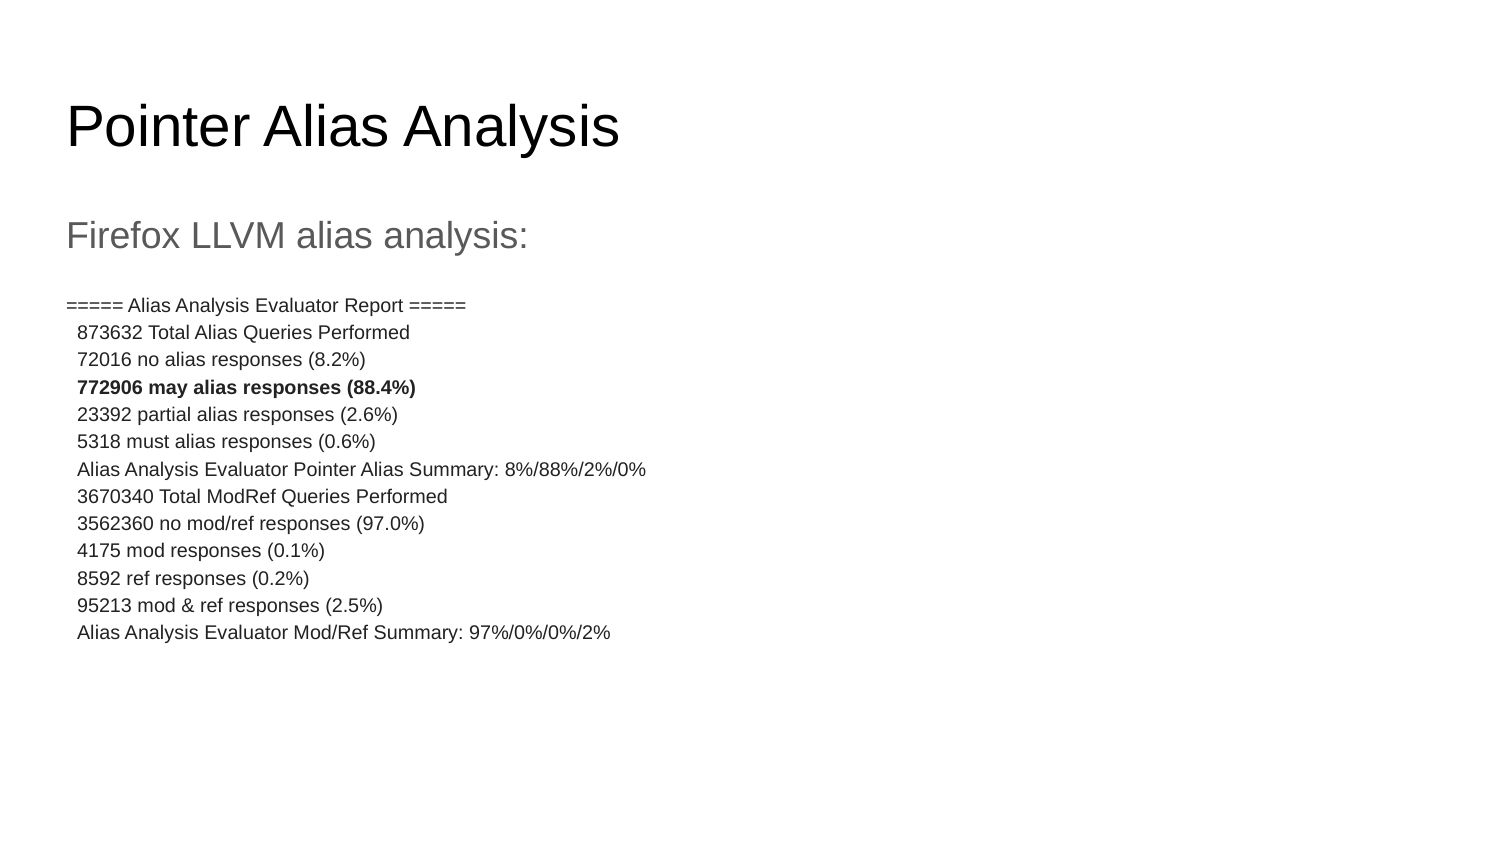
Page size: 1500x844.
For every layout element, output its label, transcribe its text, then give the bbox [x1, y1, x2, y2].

title Pointer Alias Analysis [51, 72, 1449, 167]
list Firefox LLVM alias analysis: ===== Alias Analysis Evaluator Report ===== 873632 Total Alias Queries Performed 72016 no alias responses (8.2%) 772906 may alias responses (88.4%) 23392 partial alias responses (2.6%) 5318 must alias responses (0.6%) Alias Analysis Evaluator Pointer Alias Summary: 8%/88%/2%/0% 3670340 Total ModRef Queries Performed 3562360 no mod/ref responses (97.0%) 4175 mod responses (0.1%) 8592 ref responses (0.2%) 95213 mod & ref responses (2.5%) Alias Analysis Evaluator Mod/Ref Summary: 97%/0%/0%/2% [51, 189, 1449, 750]
